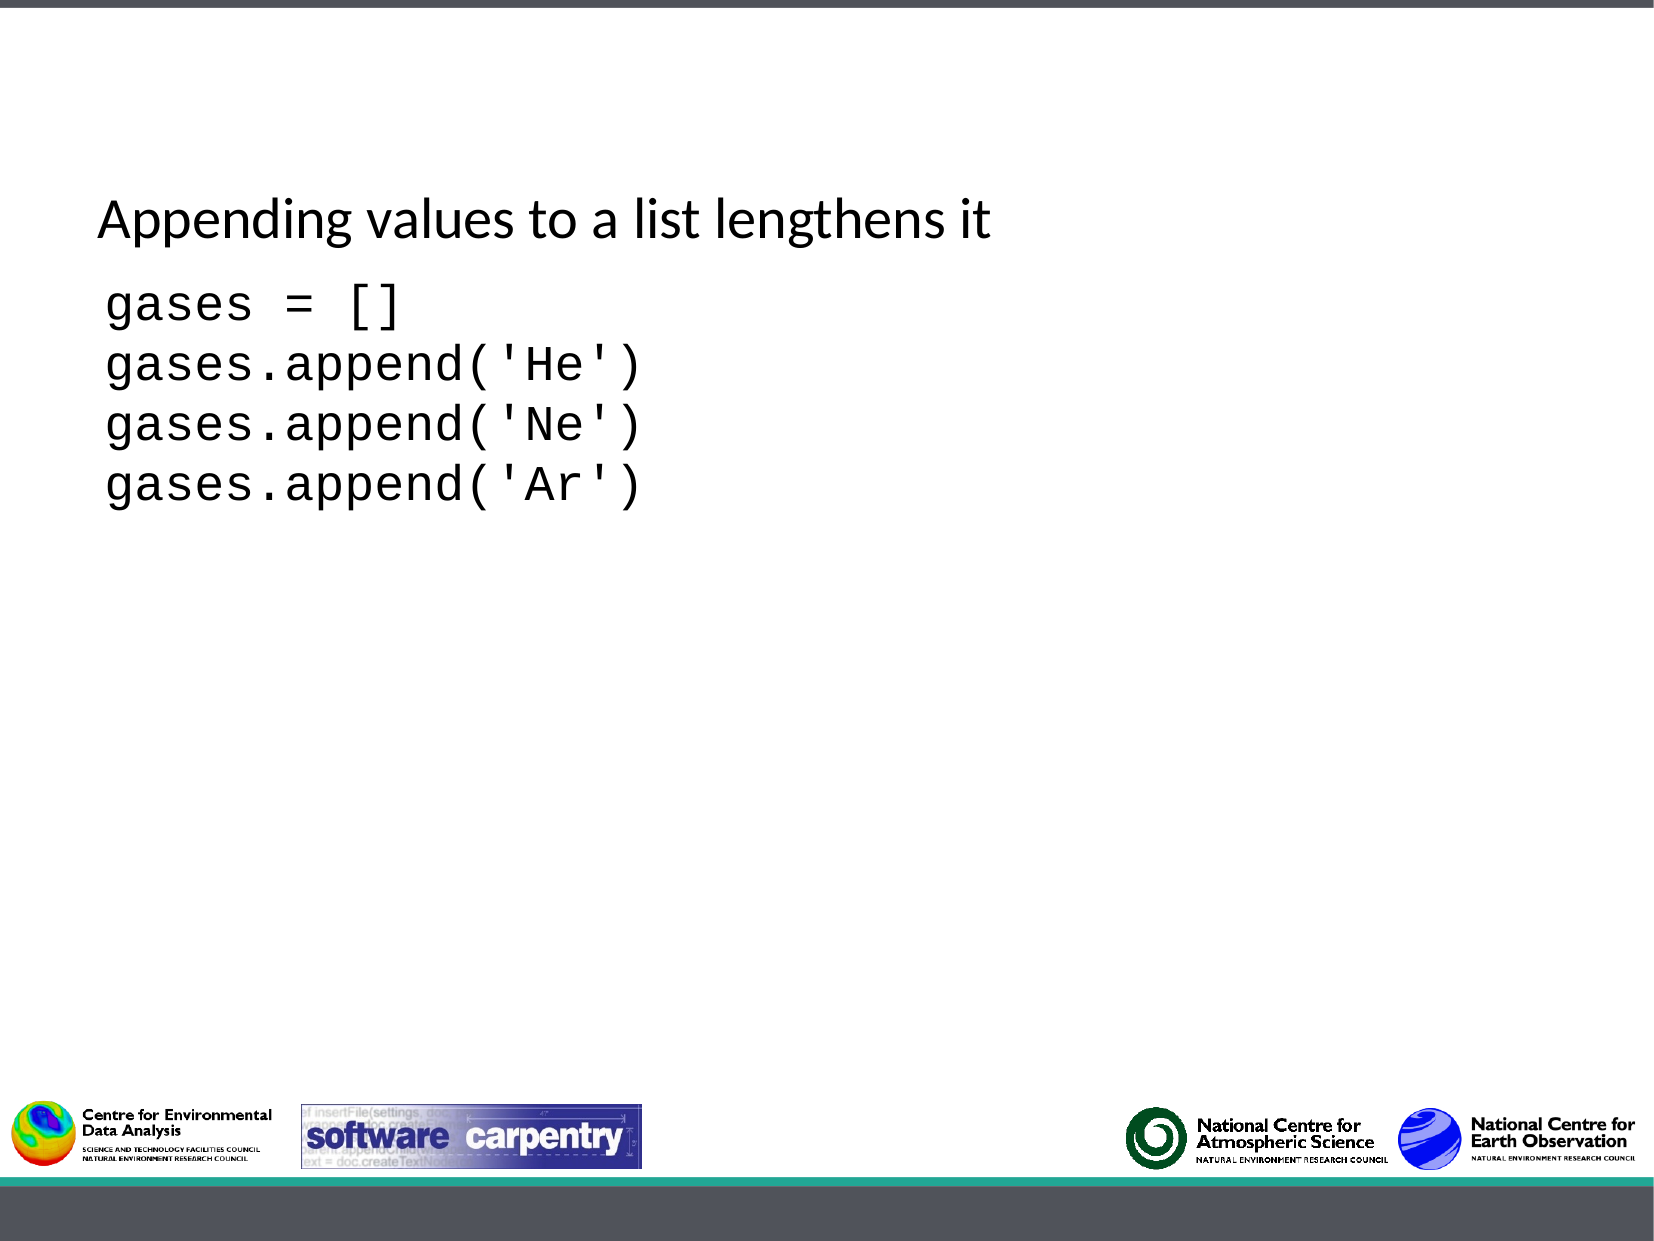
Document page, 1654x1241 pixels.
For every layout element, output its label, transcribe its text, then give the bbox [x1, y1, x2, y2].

text_box Appending values to a list lengthens it [82, 138, 1157, 258]
text_box gases = [] gases.append('He') gases.append('Ne') gases.append('Ar') [89, 263, 1512, 658]
picture [0, 0, 1654, 1241]
